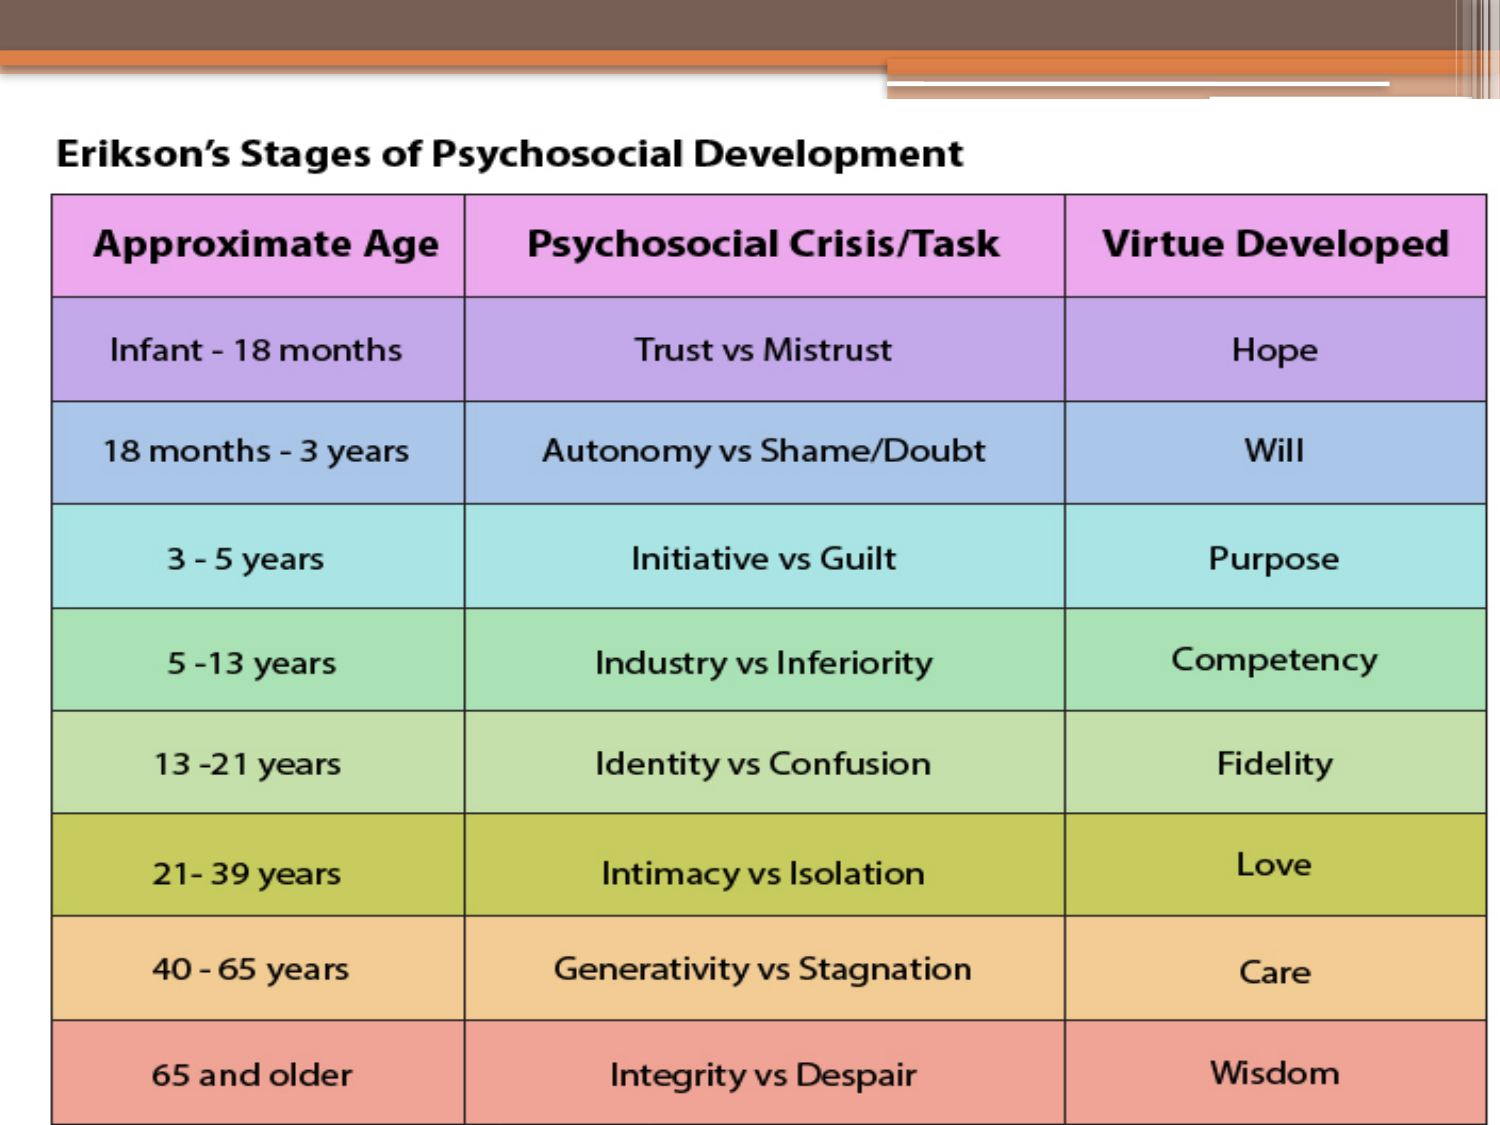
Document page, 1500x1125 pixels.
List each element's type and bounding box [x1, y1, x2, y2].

list [0, 99, 1500, 1125]
